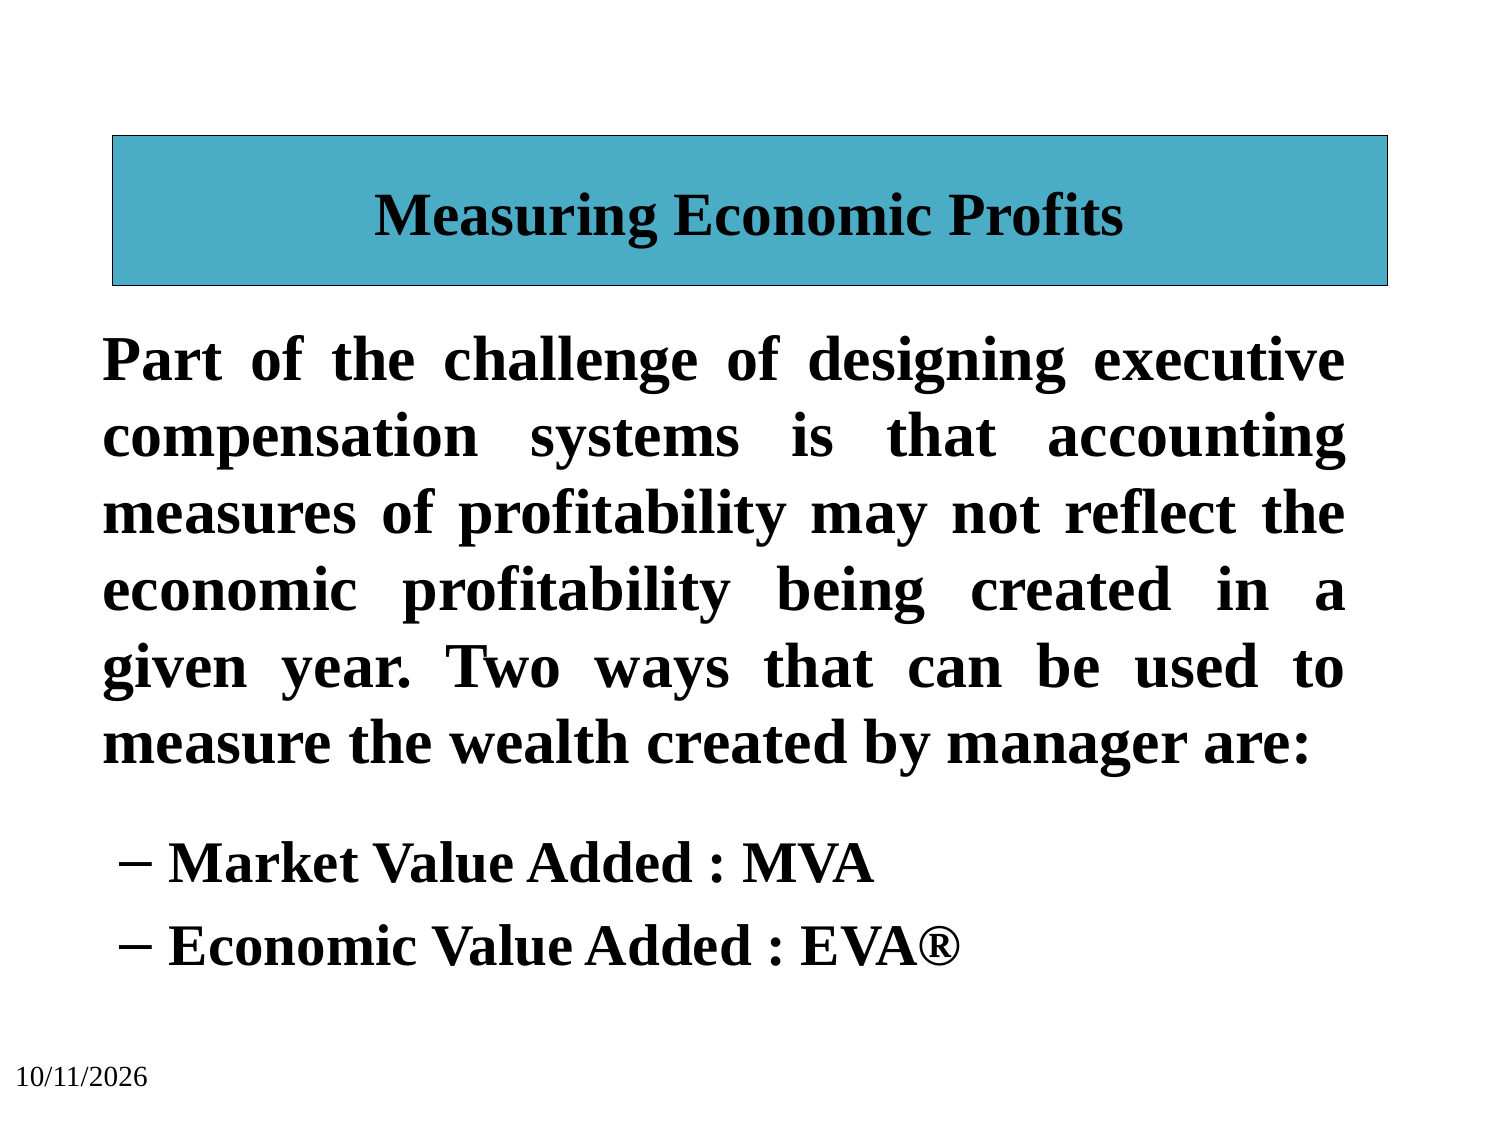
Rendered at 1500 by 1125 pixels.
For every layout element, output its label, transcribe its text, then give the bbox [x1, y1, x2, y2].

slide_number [0, 1050, 339, 1125]
list Part of the challenge of designing executive compensation systems is that accounting measures of profitability may not reflect the economic profitability being created in a given year. Two ways that can be used to measure the wealth created by manager are: Market Value Added : MVA Economic Value Added : EVA® [87, 308, 1363, 1036]
title Measuring Economic Profits [112, 135, 1388, 286]
